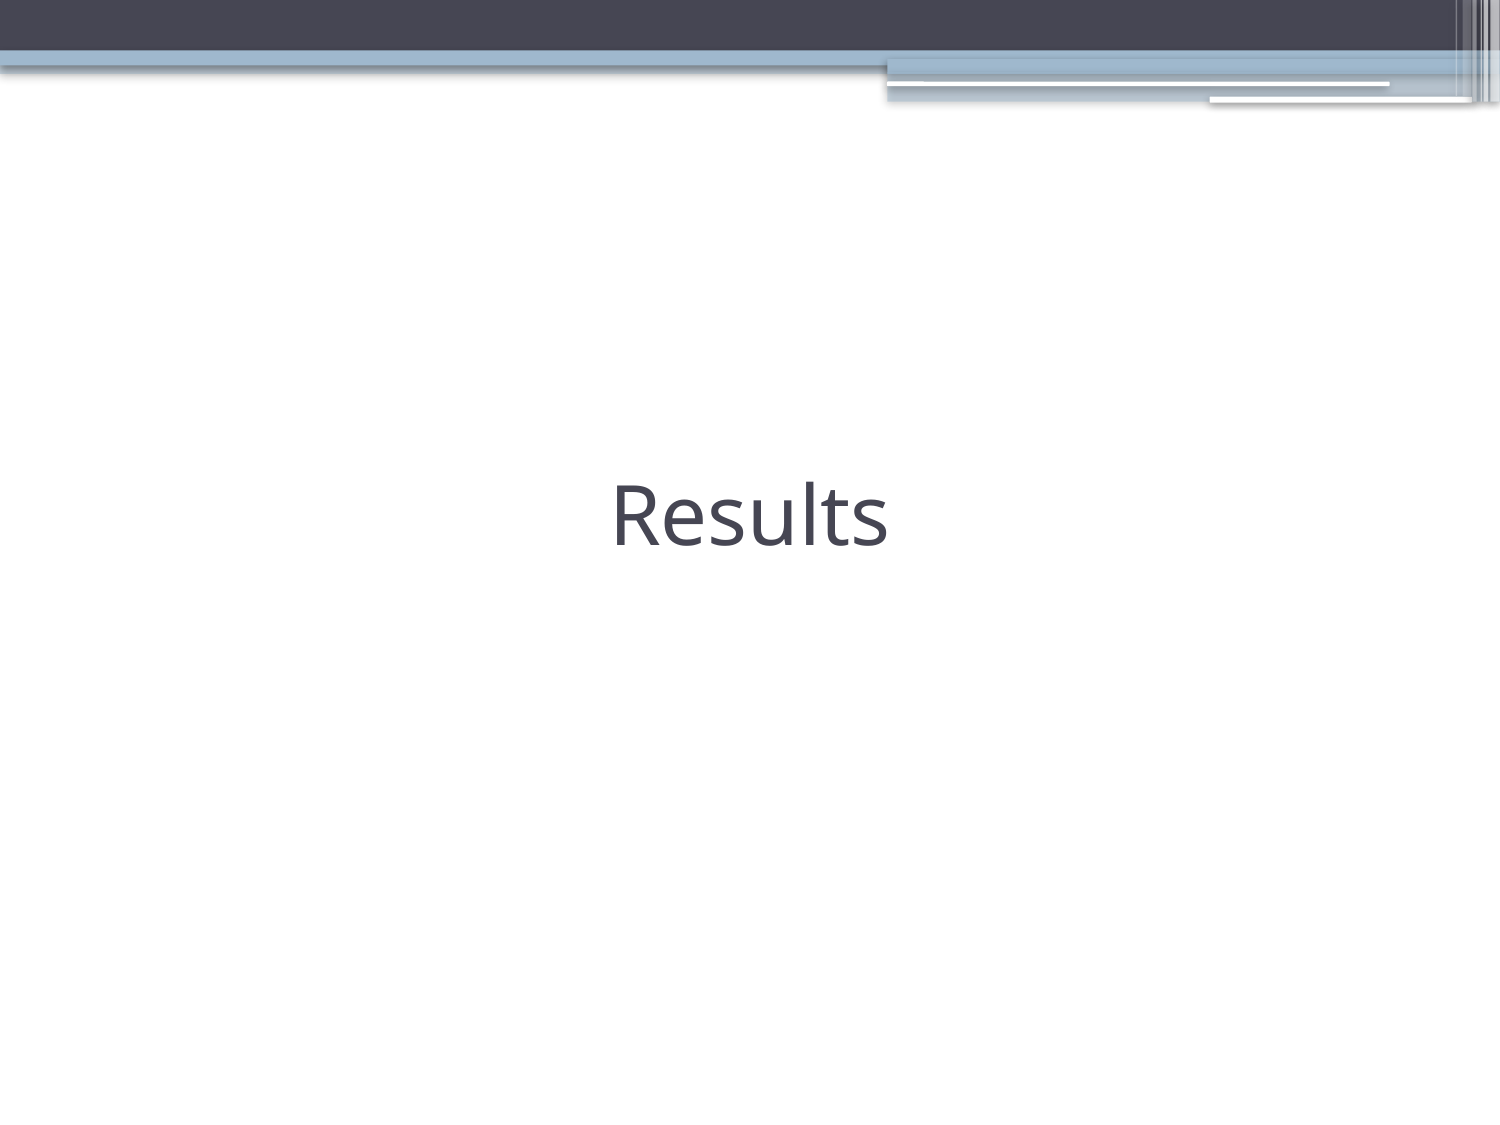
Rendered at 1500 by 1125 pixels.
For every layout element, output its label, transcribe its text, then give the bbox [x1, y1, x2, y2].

title Results [75, 425, 1425, 600]
